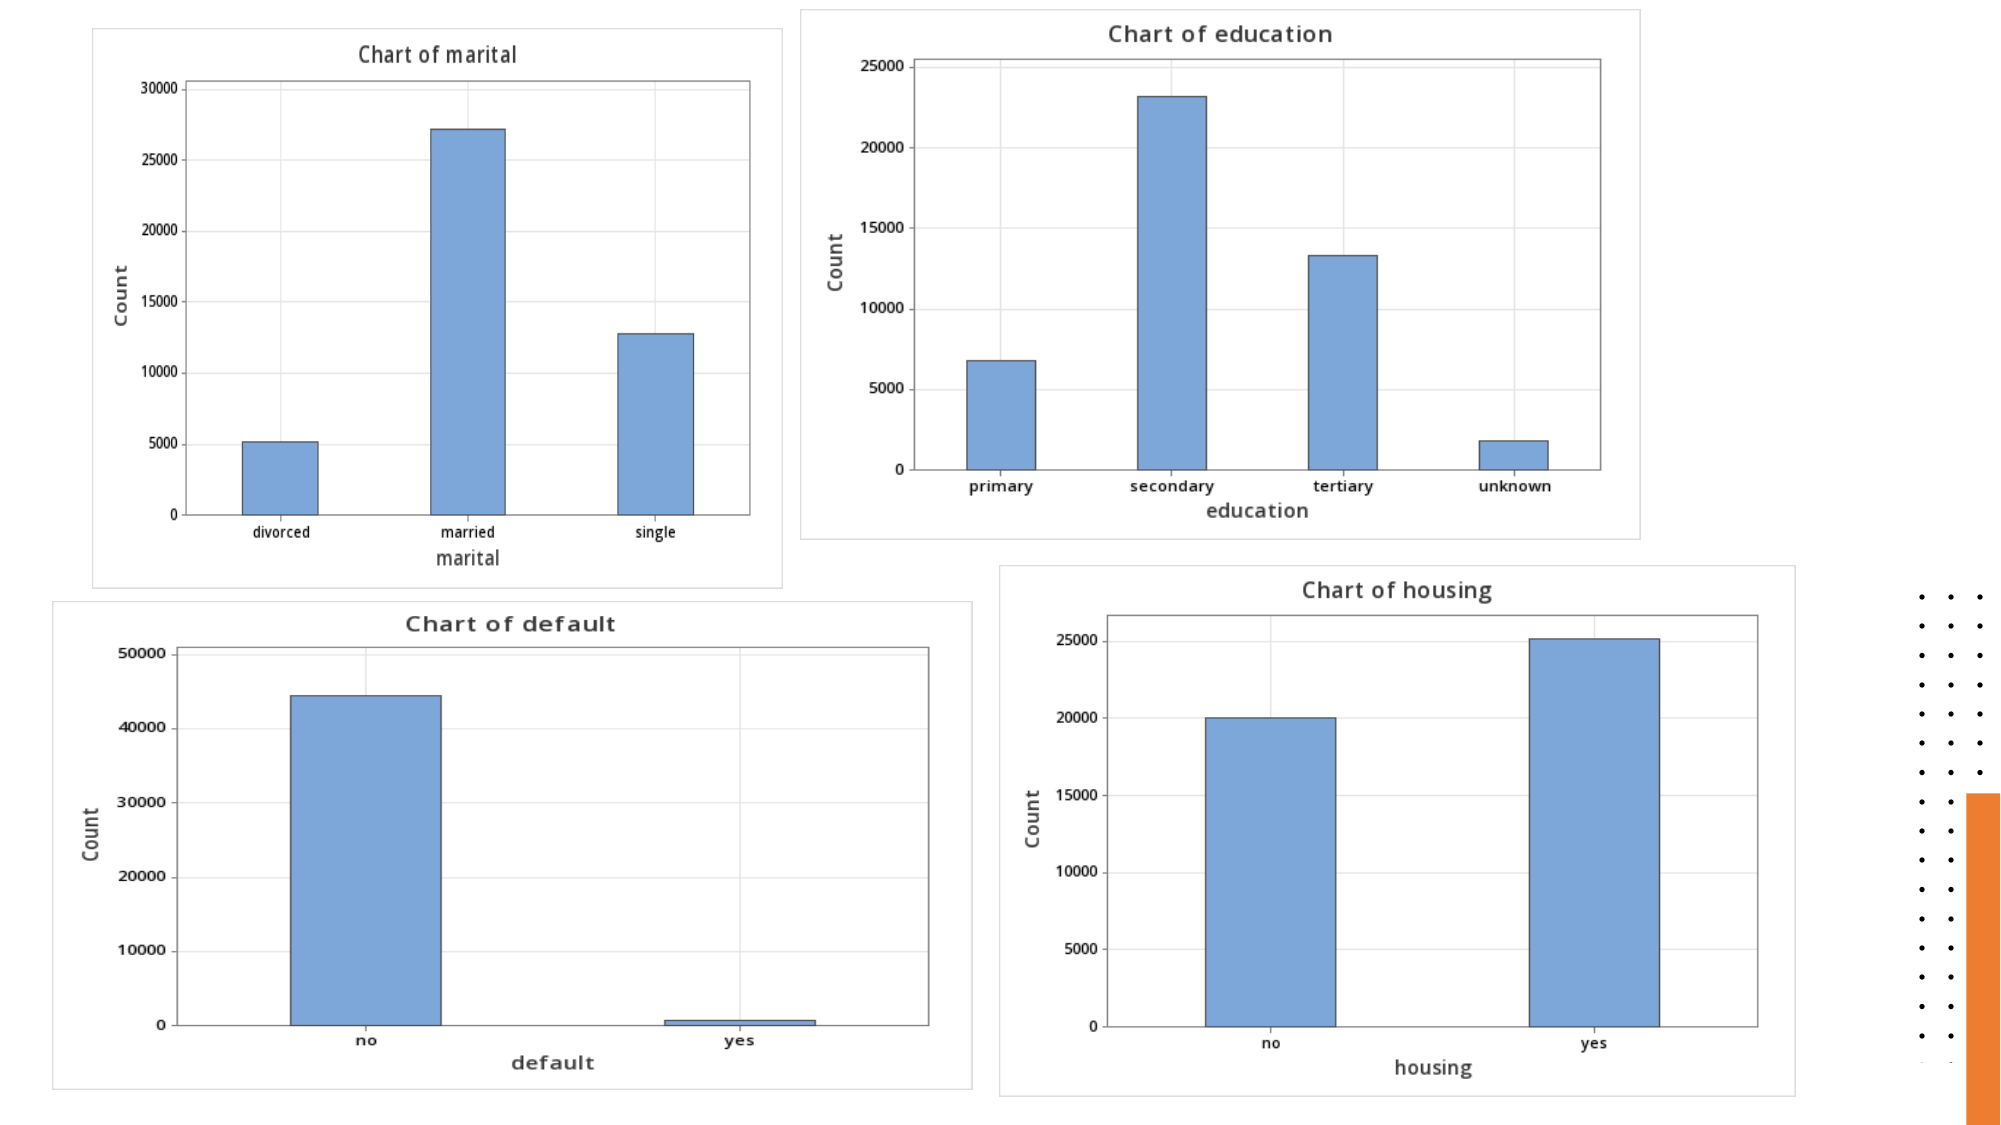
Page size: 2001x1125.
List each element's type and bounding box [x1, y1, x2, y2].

picture [92, 28, 783, 589]
picture [800, 9, 1641, 540]
picture [999, 565, 1796, 1097]
picture [52, 601, 973, 1090]
picture [1907, 582, 1994, 1064]
